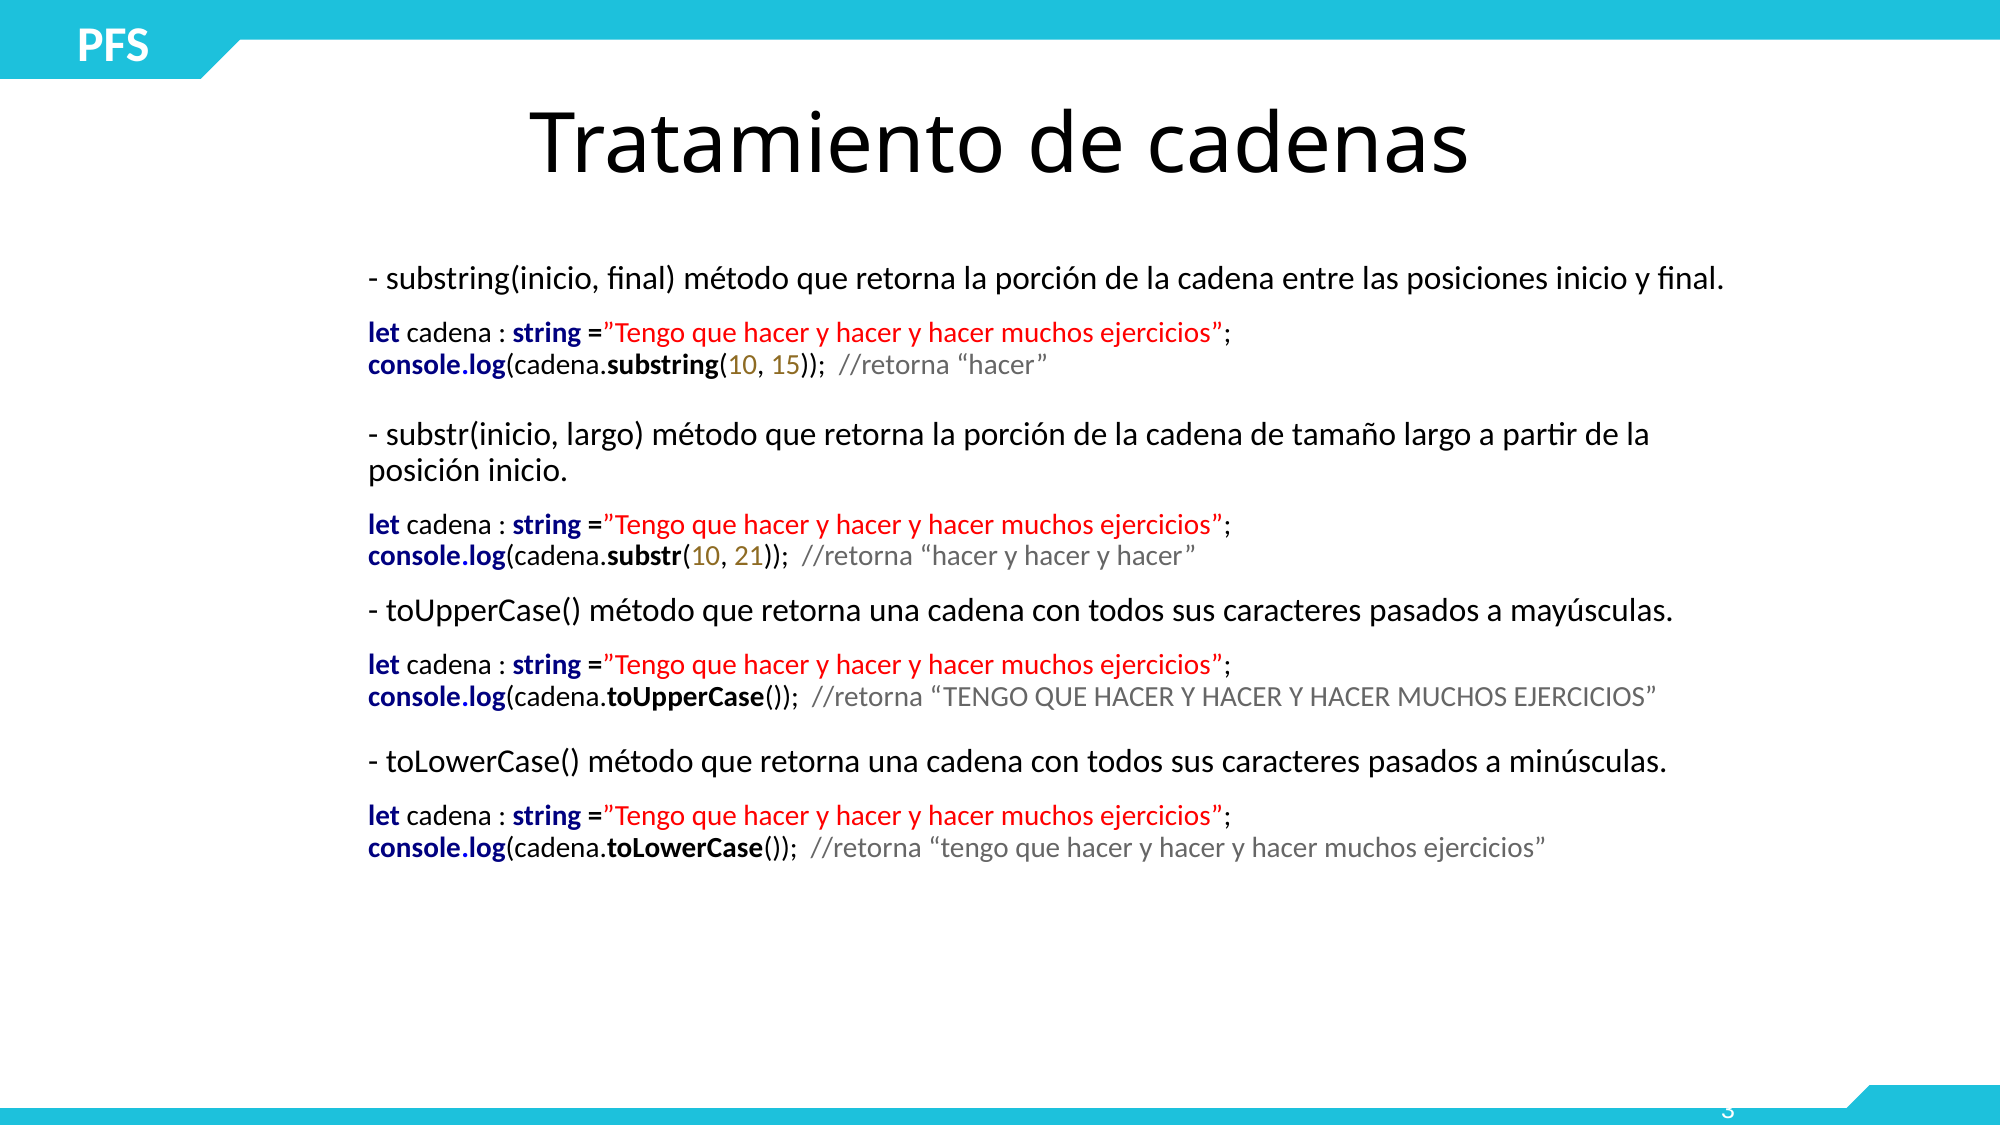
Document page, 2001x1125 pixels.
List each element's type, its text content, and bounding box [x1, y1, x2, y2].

title Tratamiento de cadenas [353, 45, 1647, 246]
slide_number 3 [1658, 1078, 1750, 1125]
list - substring(inicio, final) método que retorna la porción de la cadena entre las posiciones inicio y final. let cadena : string =”Tengo que hacer y hacer y hacer muchos ejercicios”; console.log(cadena.substring(10, 15)); //retorna “hacer” - substr(inicio, largo) método que retorna la porción de la cadena de tamaño largo a partir de la posición inicio. let cadena : string =”Tengo que hacer y hacer y hacer muchos ejercicios”; console.log(cadena.substr(10, 21)); //retorna “hacer y hacer y hacer” - toUpperCase() método que retorna una cadena con todos sus caracteres pasados a mayúsculas. let cadena : string =”Tengo que hacer y hacer y hacer muchos ejercicios”; console.log(cadena.toUpperCase()); //retorna “TENGO QUE HACER Y HACER Y HACER MUCHOS EJERCICIOS” - toLowerCase() método que retorna una cadena con todos sus caracteres pasados a minúsculas. let cadena : string =”Tengo que hacer y hacer y hacer muchos ejercicios”; console.log(cadena.toLowerCase()); //retorna “tengo que hacer y hacer y hacer muchos ejercicios” [353, 253, 1750, 1071]
